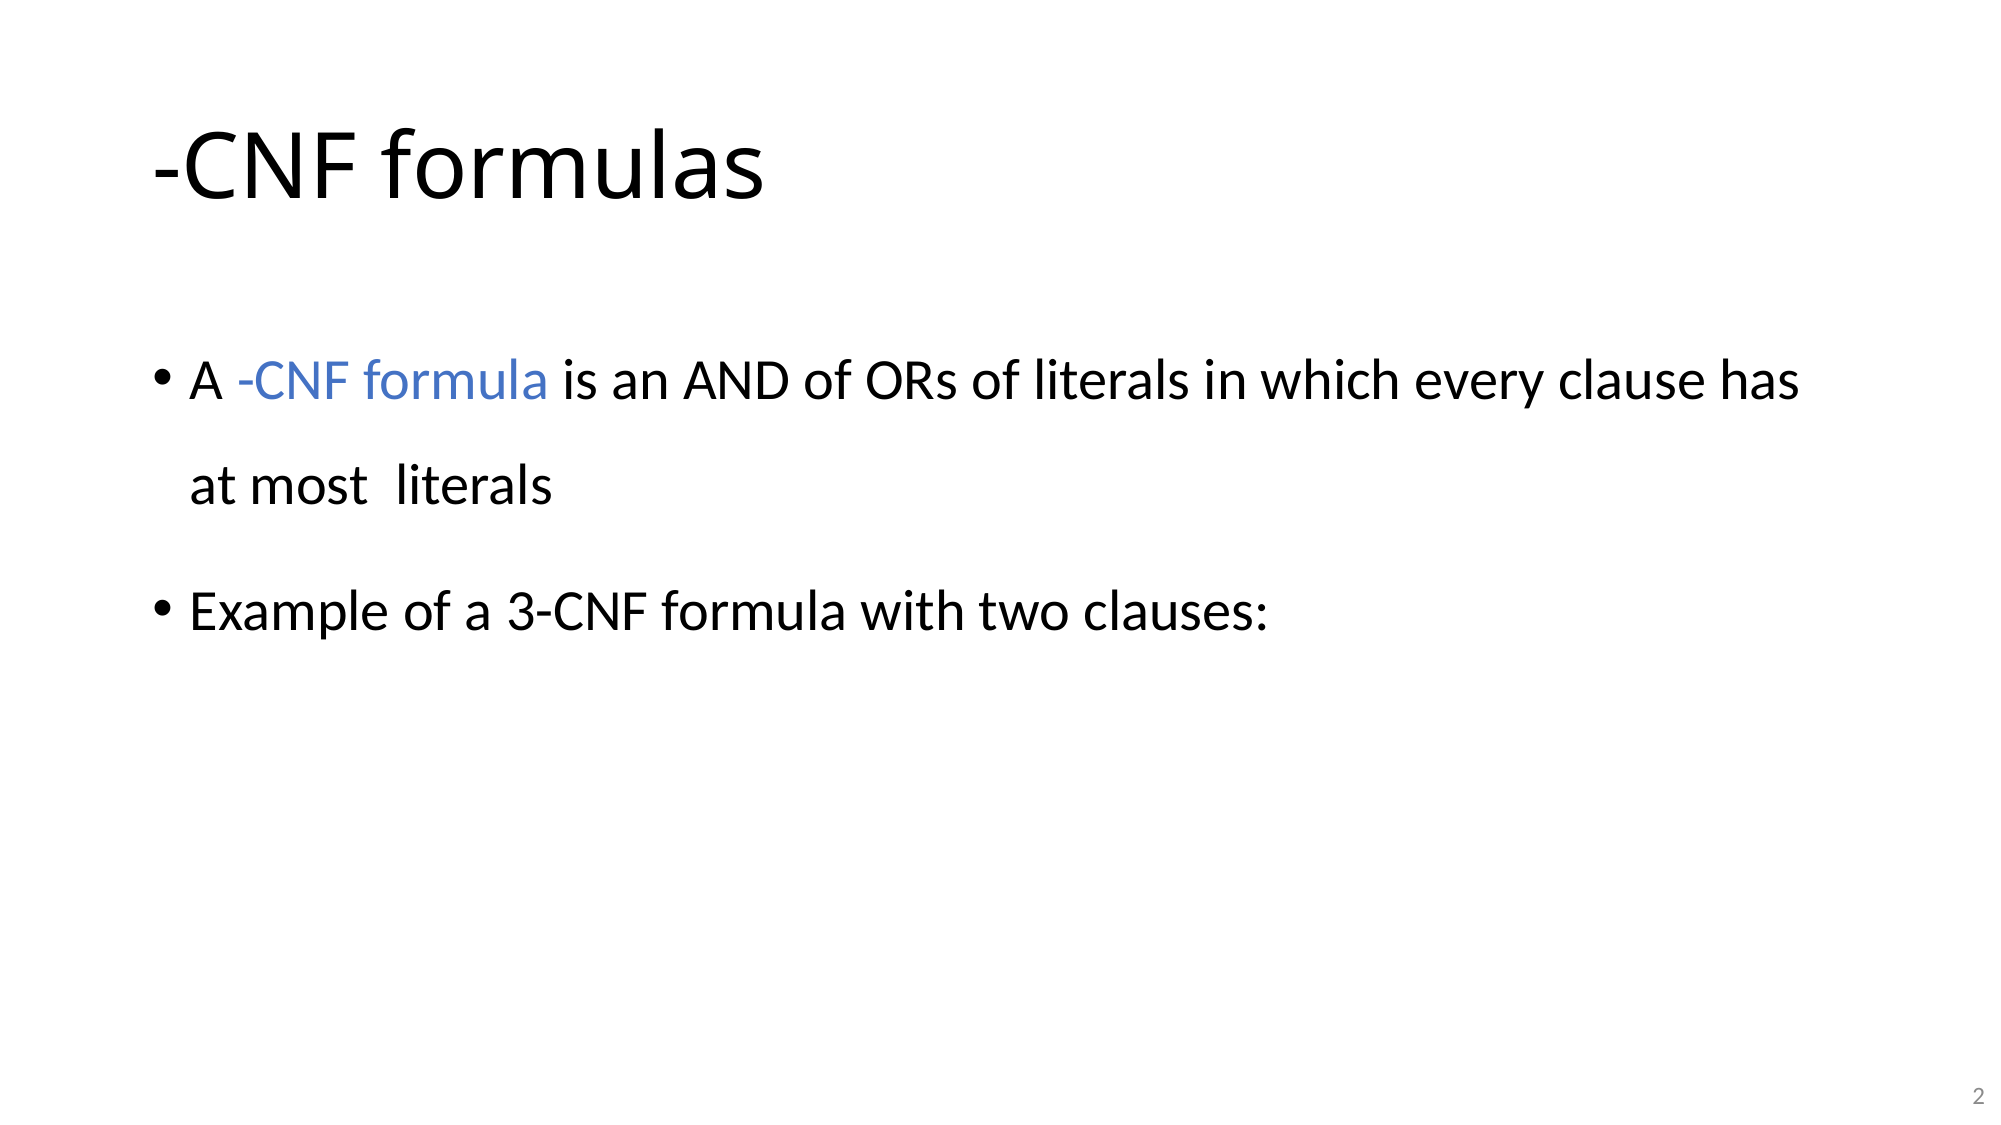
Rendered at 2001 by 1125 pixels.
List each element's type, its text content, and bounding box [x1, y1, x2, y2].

slide_number 2 [1550, 1064, 2000, 1125]
